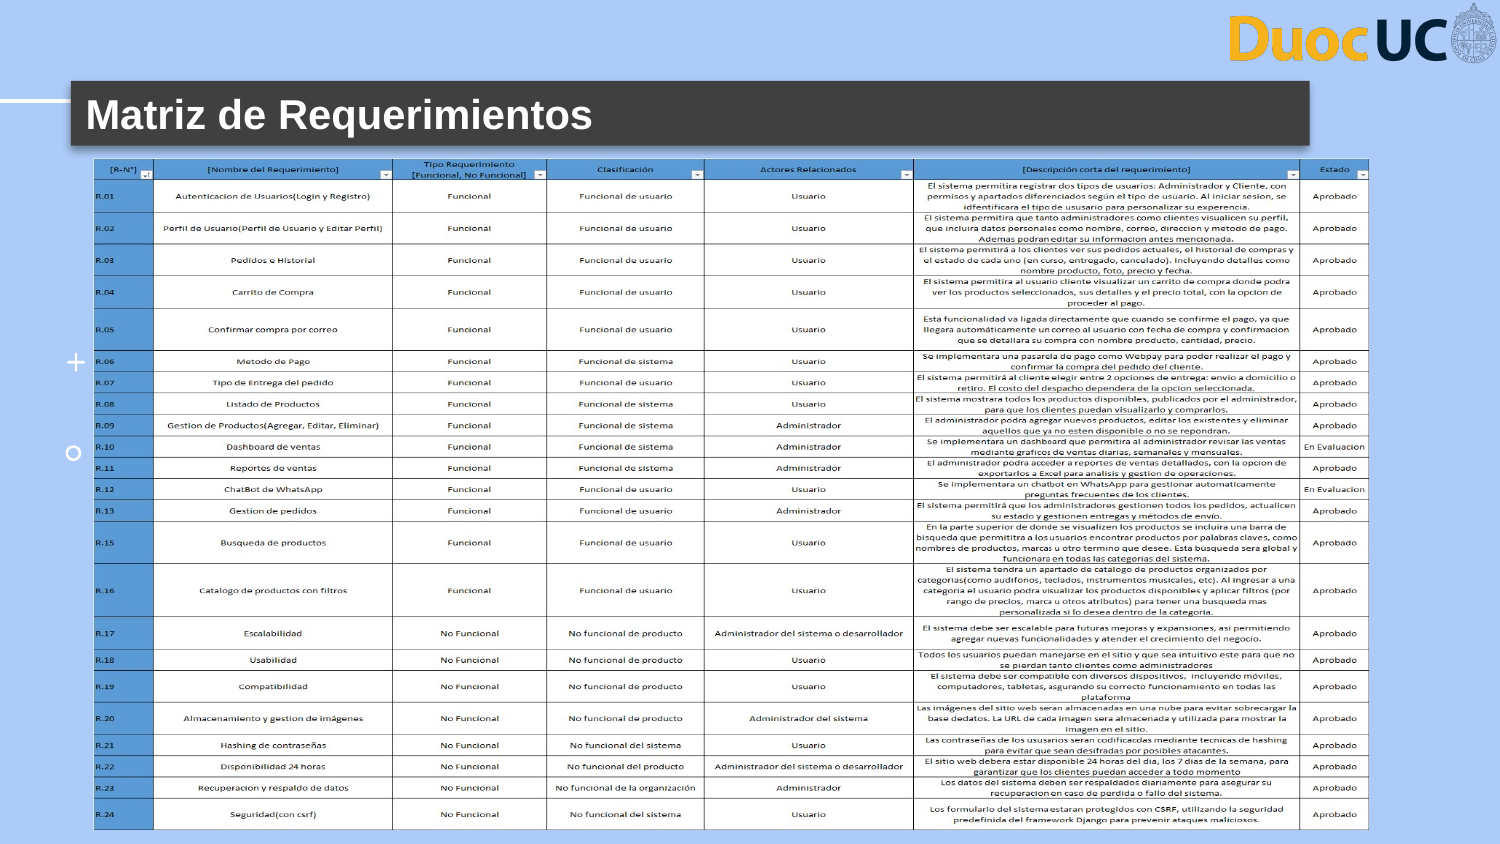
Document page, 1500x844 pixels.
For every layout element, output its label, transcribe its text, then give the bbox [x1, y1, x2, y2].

text_box Matriz de Requerimientos [70, 80, 1310, 146]
picture [93, 157, 1370, 830]
picture [1225, 0, 1500, 68]
